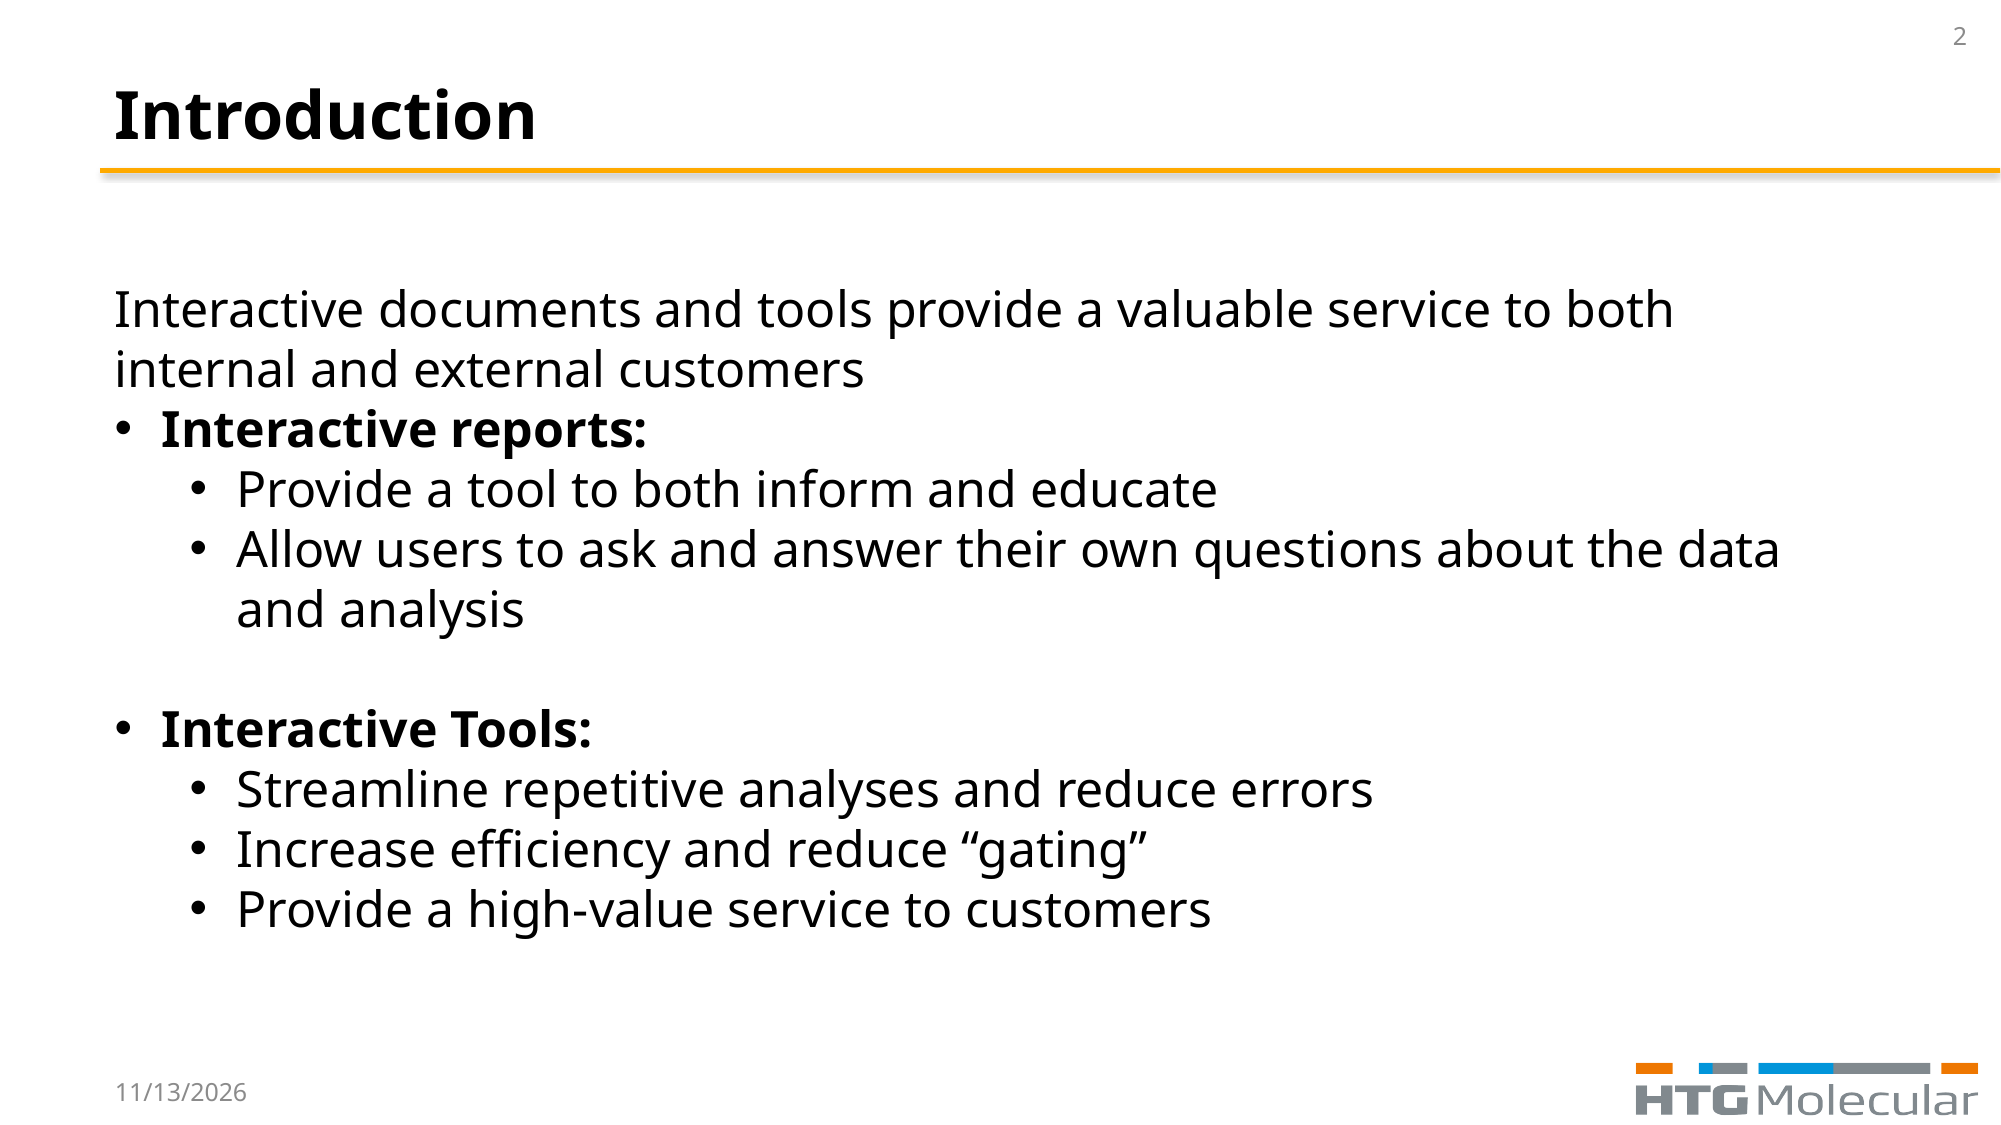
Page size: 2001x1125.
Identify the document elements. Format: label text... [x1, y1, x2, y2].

text_box Interactive documents and tools provide a valuable service to both internal and external customers Interactive reports: Provide a tool to both inform and educate Allow users to ask and answer their own questions about the data and analysis Interactive Tools: Streamline repetitive analyses and reduce errors Increase efficiency and reduce “gating” Provide a high-value service to customers [99, 269, 1837, 1005]
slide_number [99, 1071, 567, 1117]
slide_number 2 [1515, 7, 1983, 68]
picture [1631, 1059, 1983, 1119]
title Introduction [99, 22, 1900, 160]
list [99, 175, 1900, 1057]
